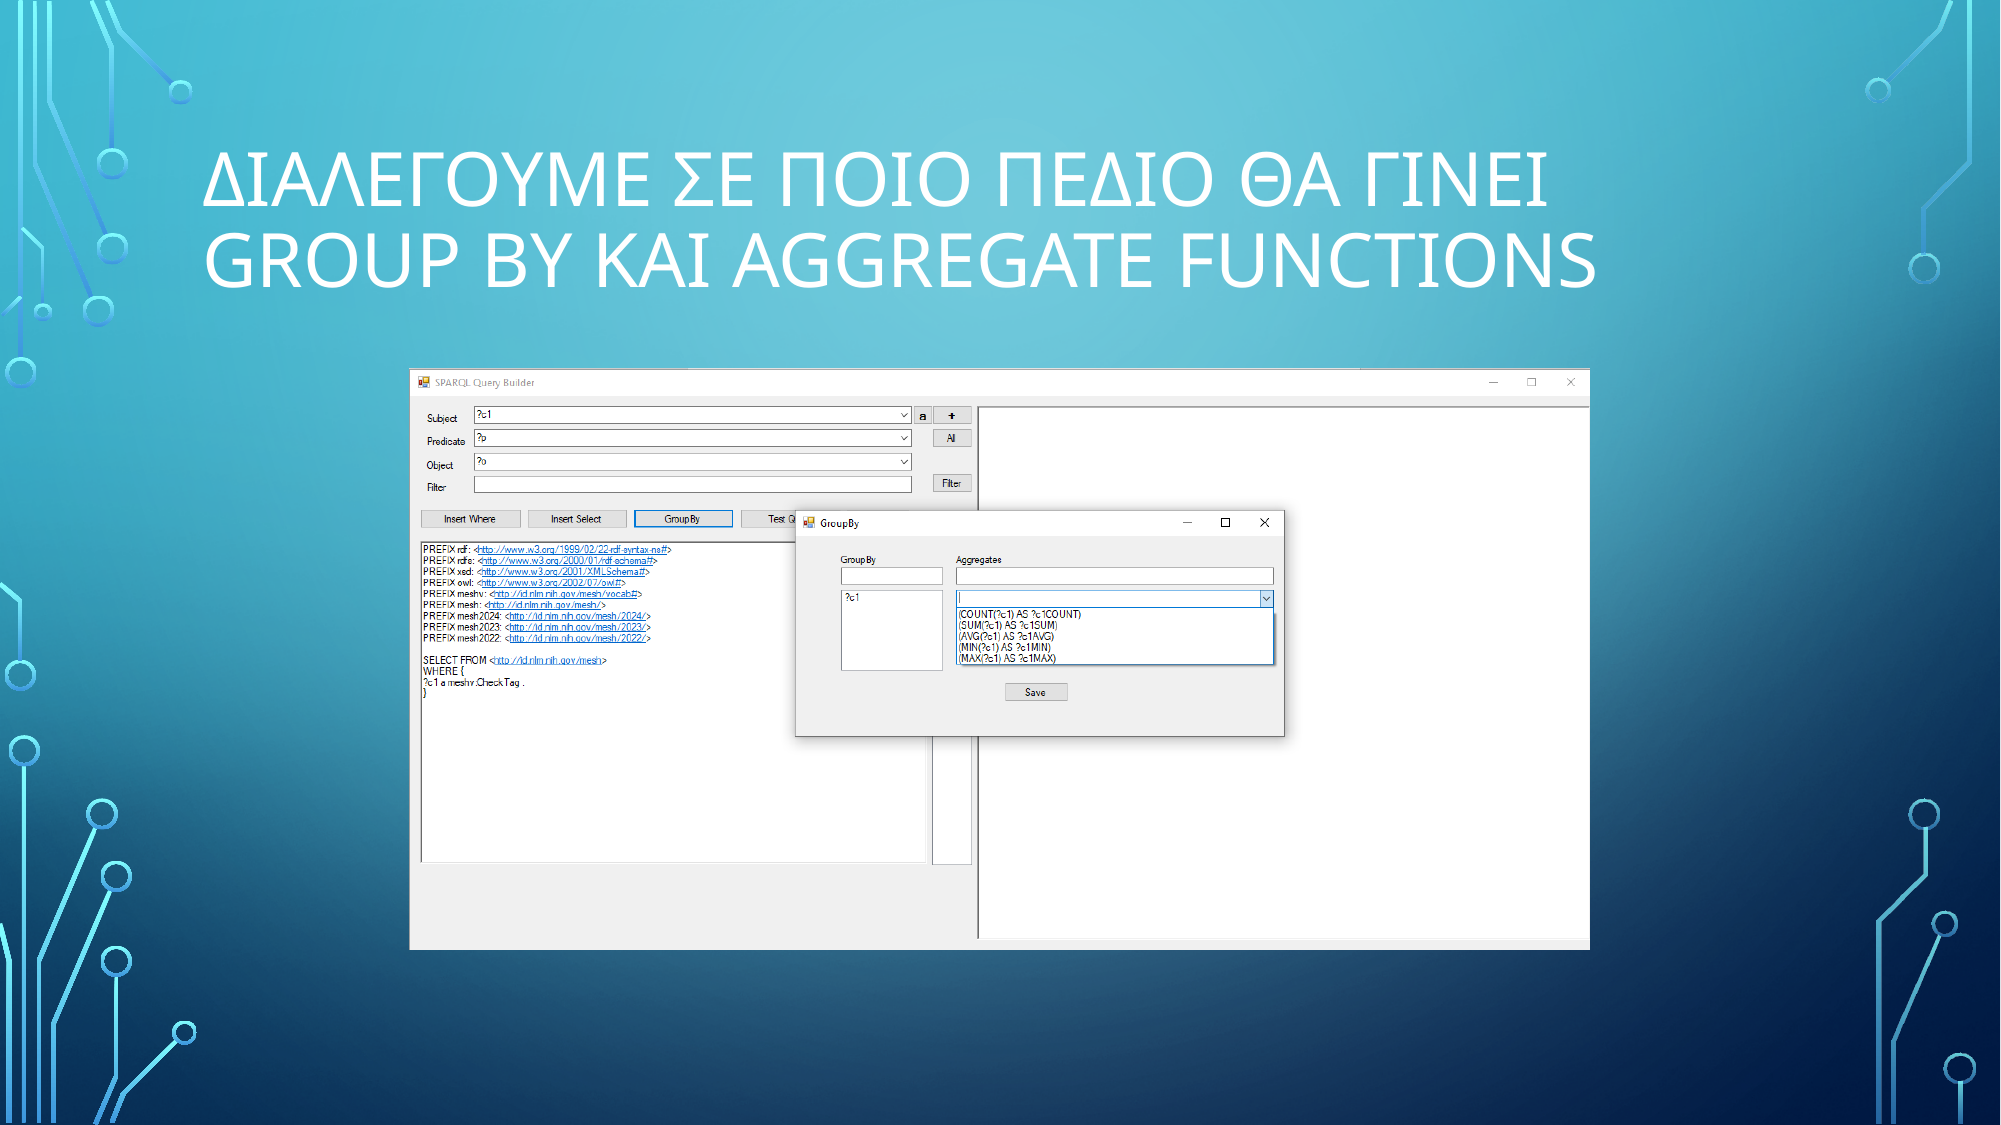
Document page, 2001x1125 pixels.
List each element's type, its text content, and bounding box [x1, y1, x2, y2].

title Διαλεγουμε σε ποιο πεδιο θα γινει group by και aggregate functions [187, 101, 1813, 344]
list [409, 368, 1590, 951]
